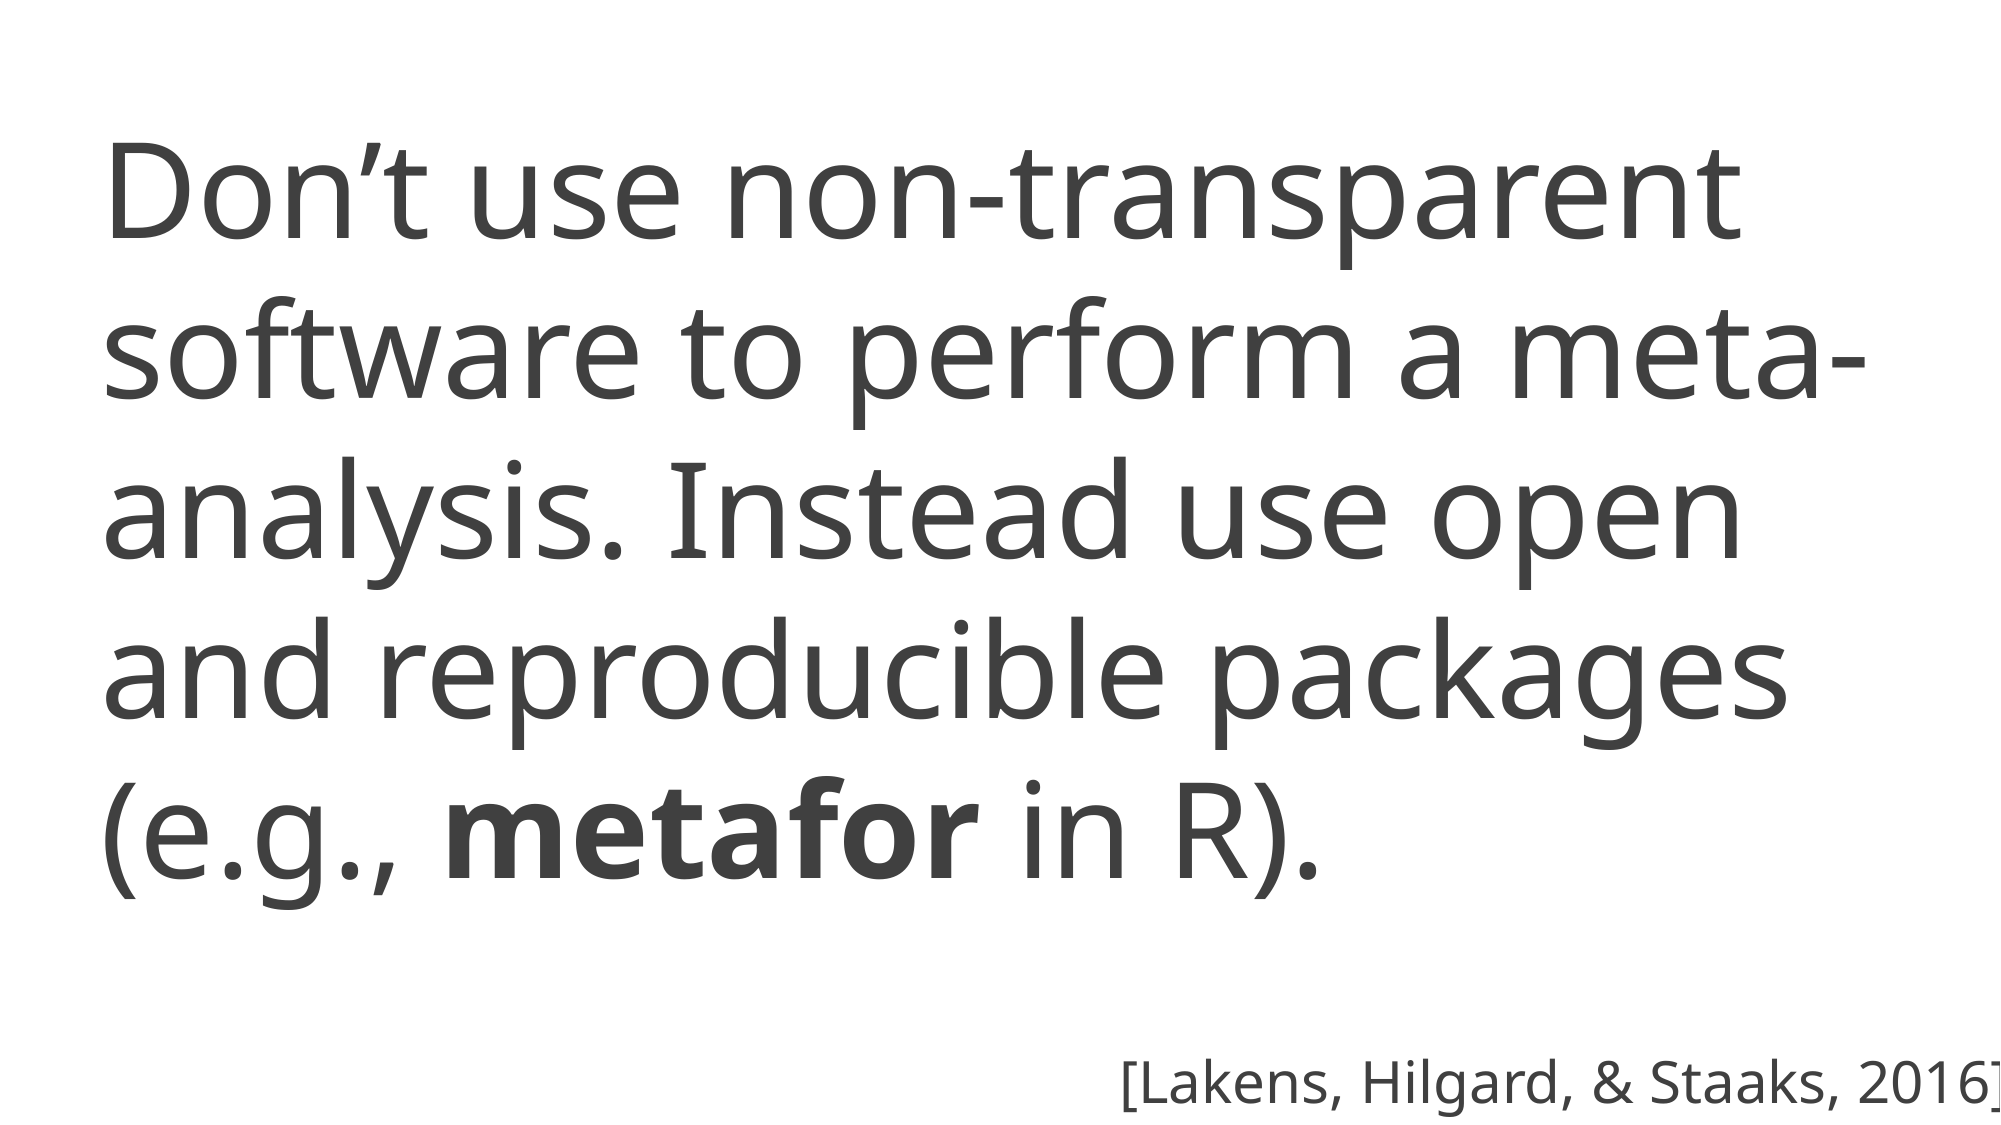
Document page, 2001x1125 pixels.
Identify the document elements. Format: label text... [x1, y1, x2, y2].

list Don’t use non-transparent software to perform a meta-analysis. Instead use open and reproducible packages (e.g., metafor in R). [85, 98, 1930, 1049]
text_box [Lakens, Hilgard, & Staaks, 2016] [1104, 1038, 2000, 1123]
